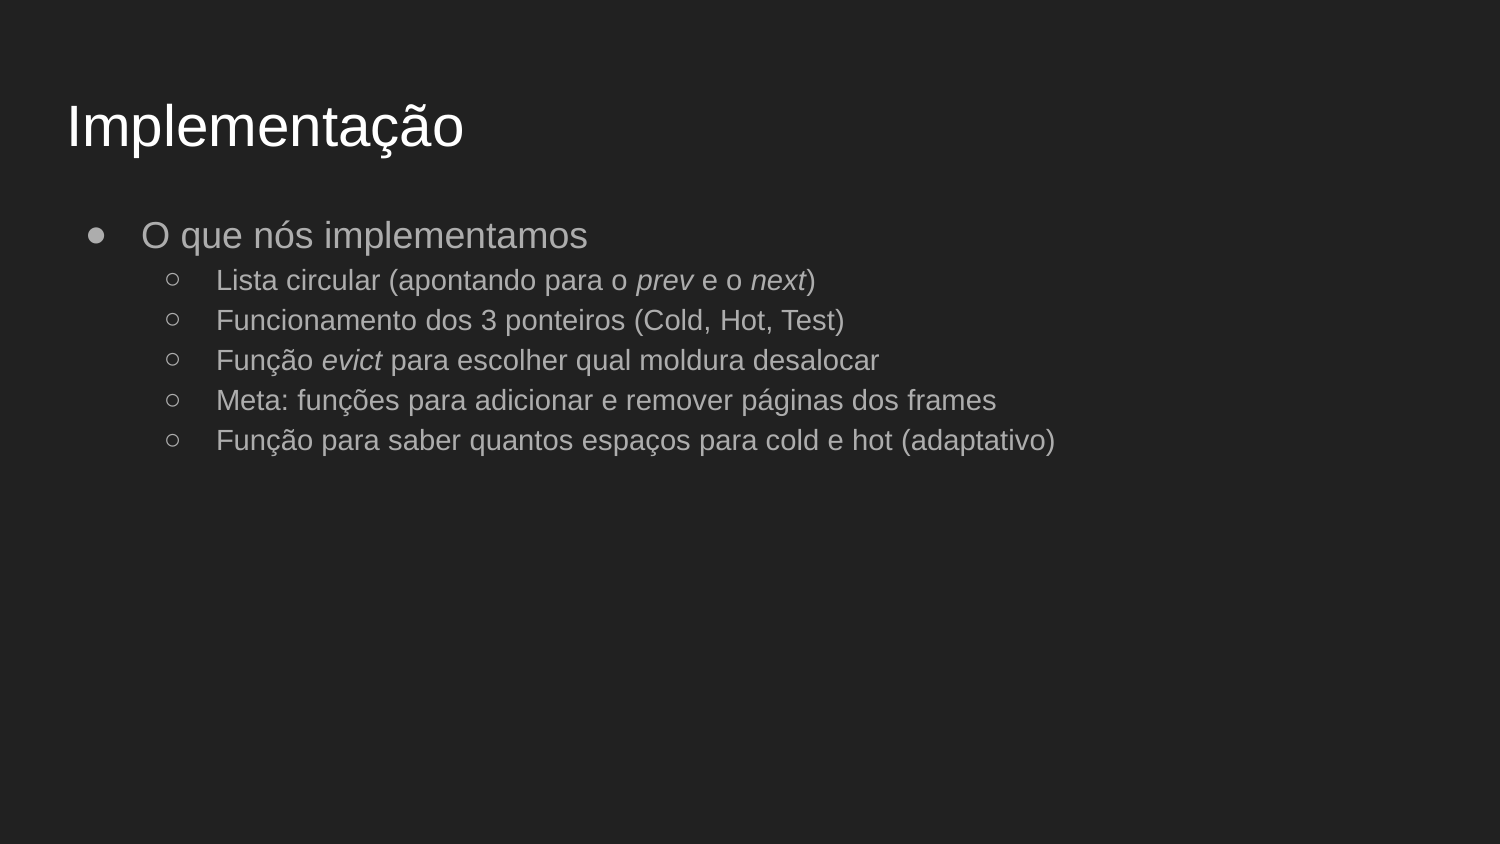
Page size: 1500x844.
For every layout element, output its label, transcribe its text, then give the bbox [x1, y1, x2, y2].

title Implementação [51, 72, 1449, 167]
list O que nós implementamos Lista circular (apontando para o prev e o next) Funcionamento dos 3 ponteiros (Cold, Hot, Test) Função evict para escolher qual moldura desalocar Meta: funções para adicionar e remover páginas dos frames Função para saber quantos espaços para cold e hot (adaptativo) [51, 189, 1449, 750]
